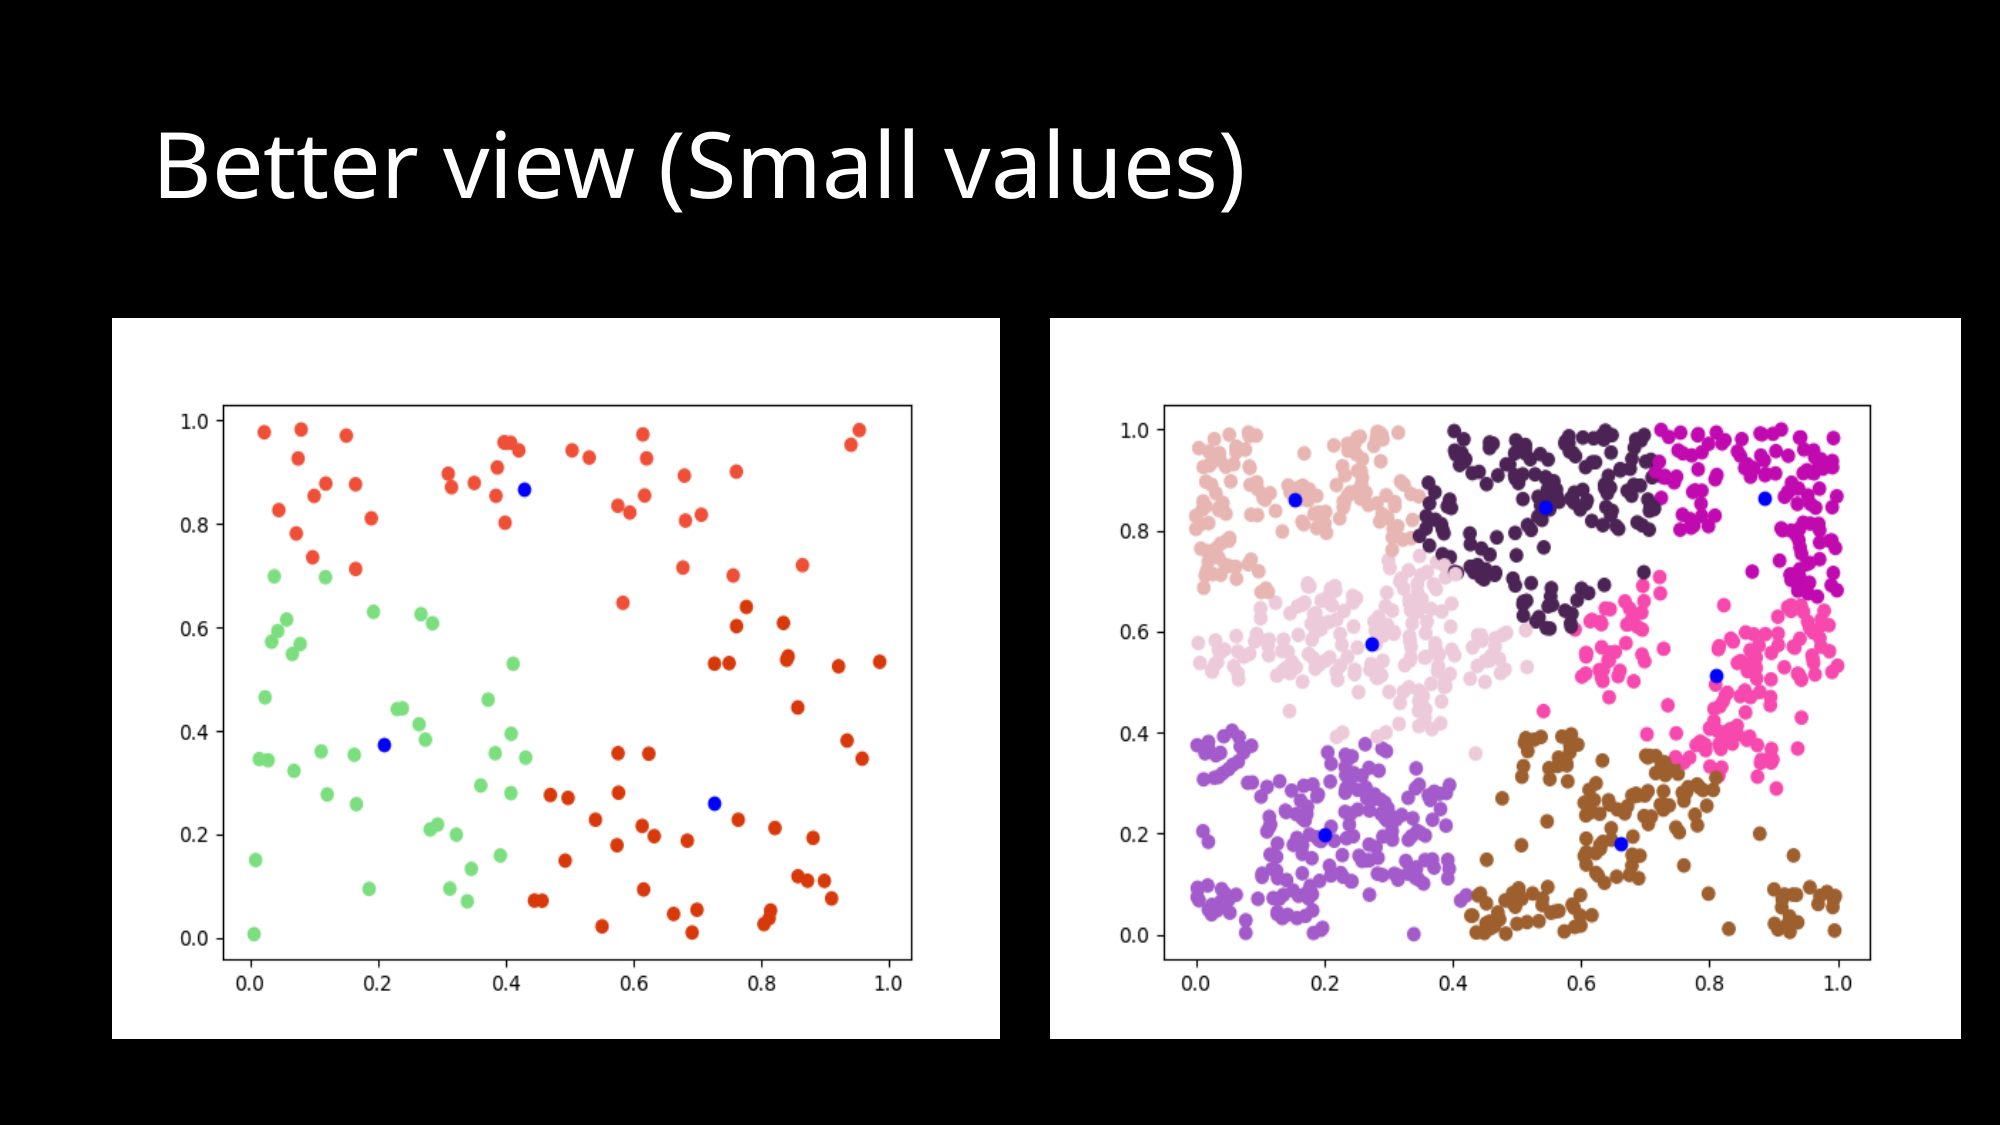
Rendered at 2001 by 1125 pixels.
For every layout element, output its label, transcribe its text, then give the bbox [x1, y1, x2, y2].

title Better view (Small values) [137, 59, 1863, 278]
picture [112, 318, 1000, 1039]
picture [1050, 318, 1961, 1039]
